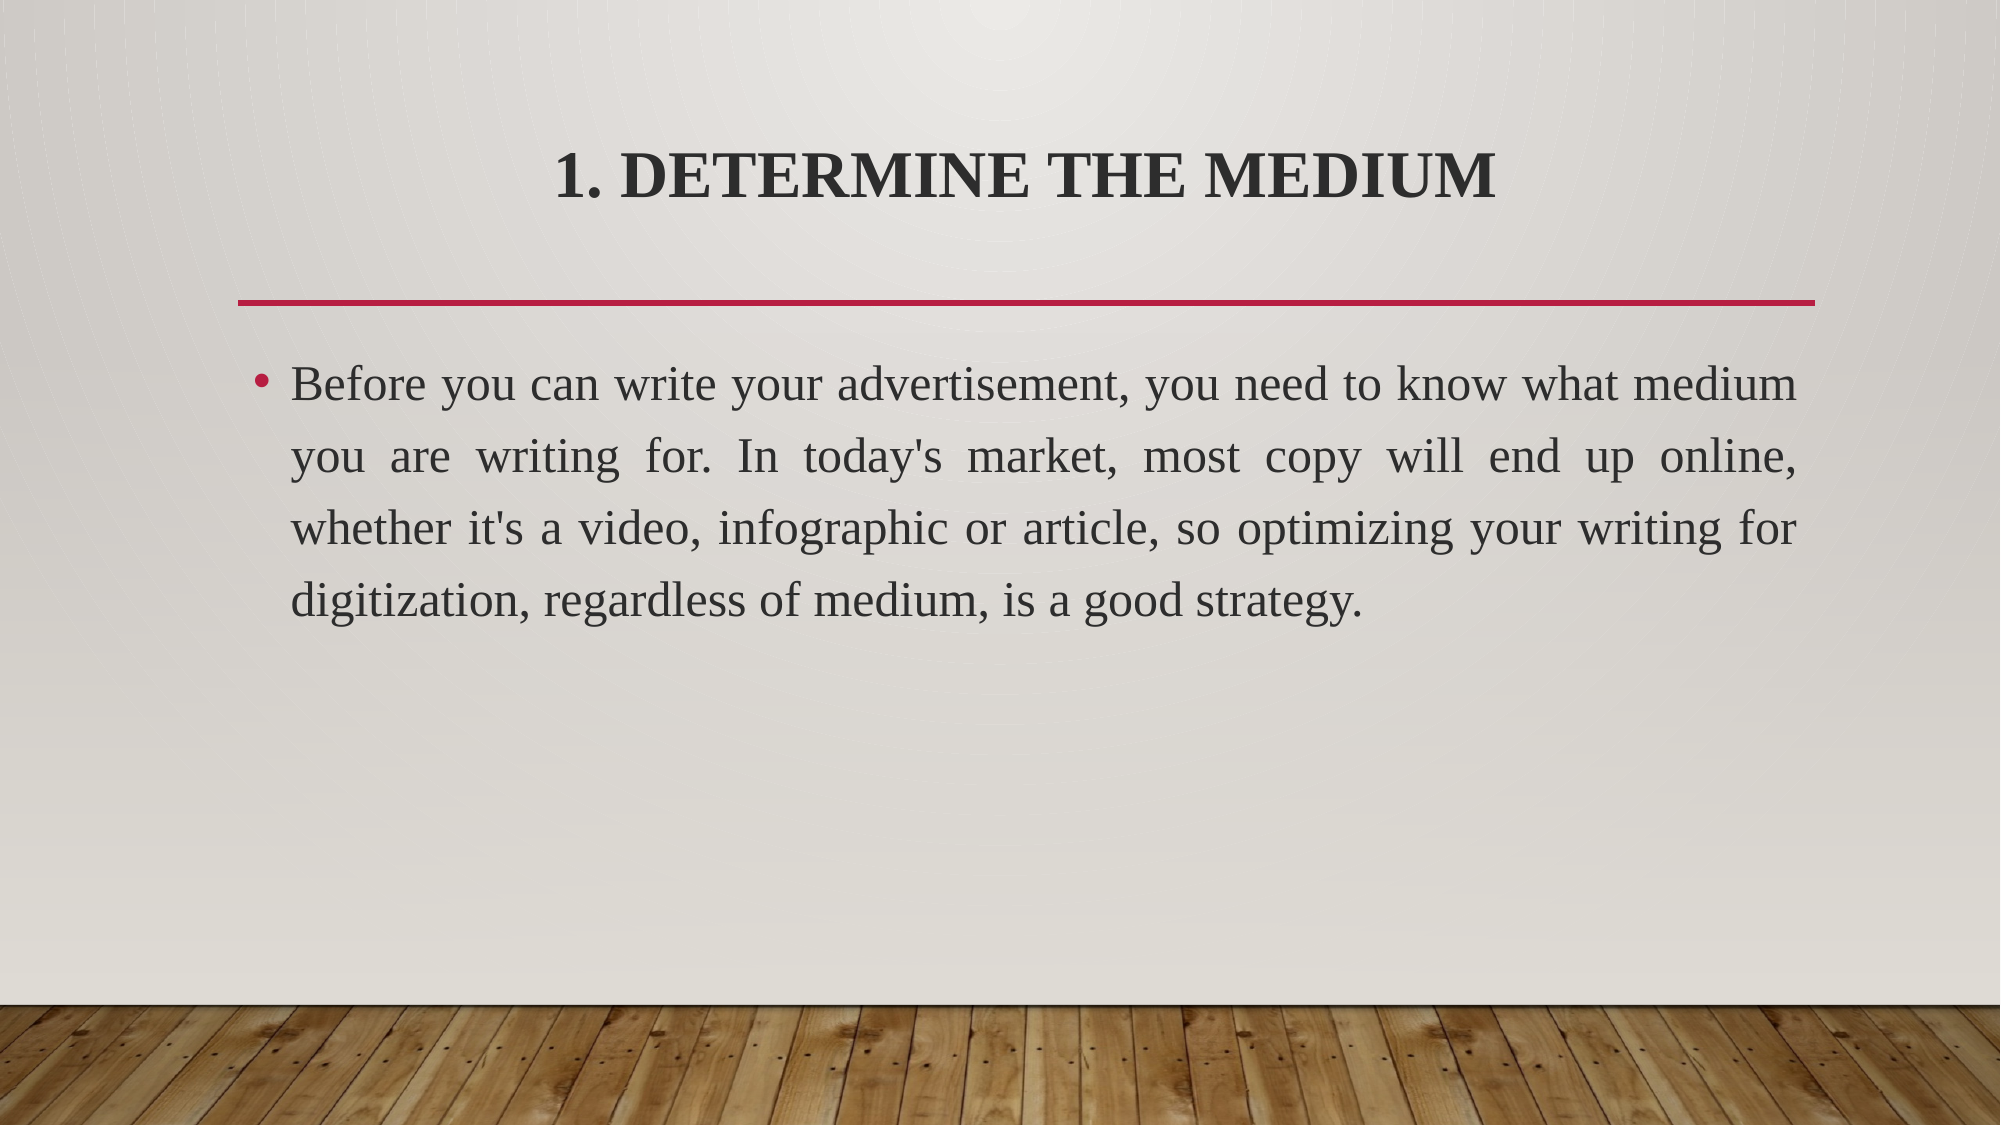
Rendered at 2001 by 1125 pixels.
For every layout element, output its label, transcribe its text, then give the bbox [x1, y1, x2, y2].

list Before you can write your advertisement, you need to know what medium you are writing for. In today's market, most copy will end up online, whether it's a video, infographic or article, so optimizing your writing for digitization, regardless of medium, is a good strategy. [238, 330, 1814, 897]
picture [0, 1005, 2000, 1125]
title 1. Determine the medium [238, 131, 1814, 305]
